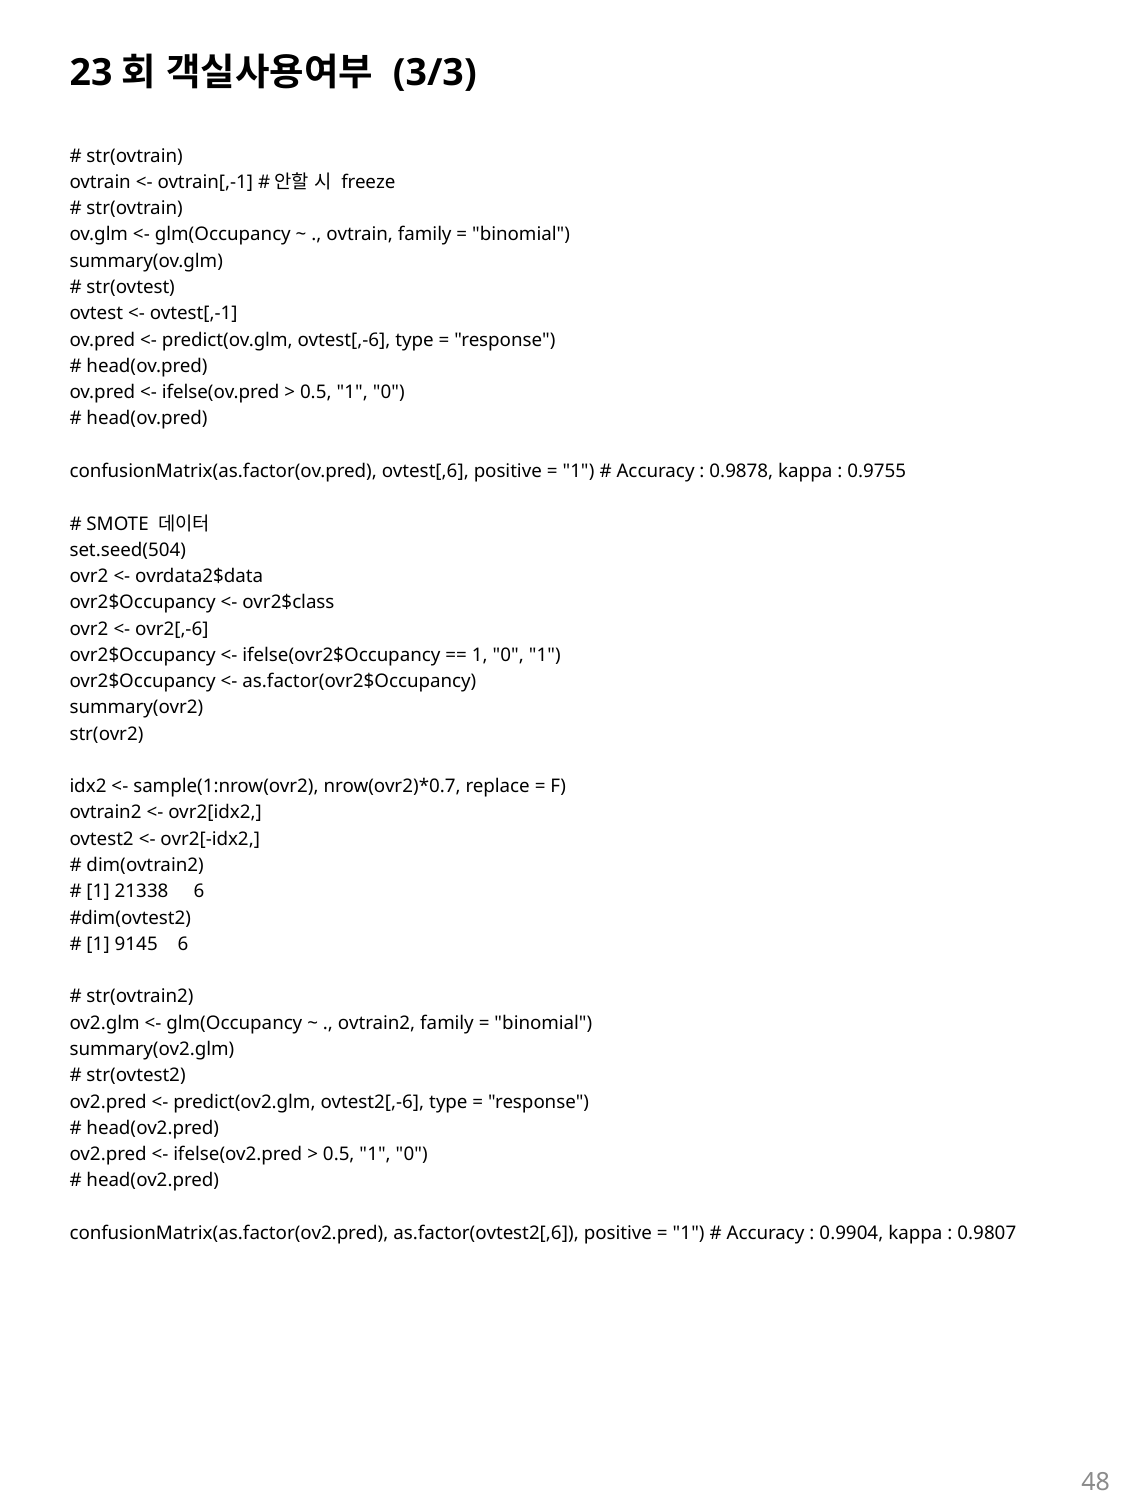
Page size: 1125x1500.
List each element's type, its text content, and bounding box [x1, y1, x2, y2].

slide_number 48 [862, 1464, 1125, 1500]
list # str(ovtrain) ovtrain <- ovtrain[,-1] #안할 시 freeze # str(ovtrain) ov.glm <- glm(Occupancy ~ ., ovtrain, family = "binomial") summary(ov.glm) # str(ovtest) ovtest <- ovtest[,-1] ov.pred <- predict(ov.glm, ovtest[,-6], type = "response") # head(ov.pred) ov.pred <- ifelse(ov.pred > 0.5, "1", "0") # head(ov.pred) confusionMatrix(as.factor(ov.pred), ovtest[,6], positive = "1") # Accuracy : 0.9878, kappa : 0.9755 # SMOTE 데이터 set.seed(504) ovr2 <- ovrdata2$data ovr2$Occupancy <- ovr2$class ovr2 <- ovr2[,-6] ovr2$Occupancy <- ifelse(ovr2$Occupancy == 1, "0", "1") ovr2$Occupancy <- as.factor(ovr2$Occupancy) summary(ovr2) str(ovr2) idx2 <- sample(1:nrow(ovr2), nrow(ovr2)*0.7, replace = F) ovtrain2 <- ovr2[idx2,] ovtest2 <- ovr2[-idx2,] # dim(ovtrain2) # [1] 21338 6 #dim(ovtest2) # [1] 9145 6 # str(ovtrain2) ov2.glm <- glm(Occupancy ~ ., ovtrain2, family = "binomial") summary(ov2.glm) # str(ovtest2) ov2.pred <- predict(ov2.glm, ovtest2[,-6], type = "response") # head(ov2.pred) ov2.pred <- ifelse(ov2.pred > 0.5, "1", "0") # head(ov2.pred) confusionMatrix(as.factor(ov2.pred), as.factor(ovtest2[,6]), positive = "1") # Accuracy : 0.9904, kappa : 0.9807 [54, 135, 1068, 1483]
title 23회 객실사용여부 (3/3) [54, 17, 1068, 124]
